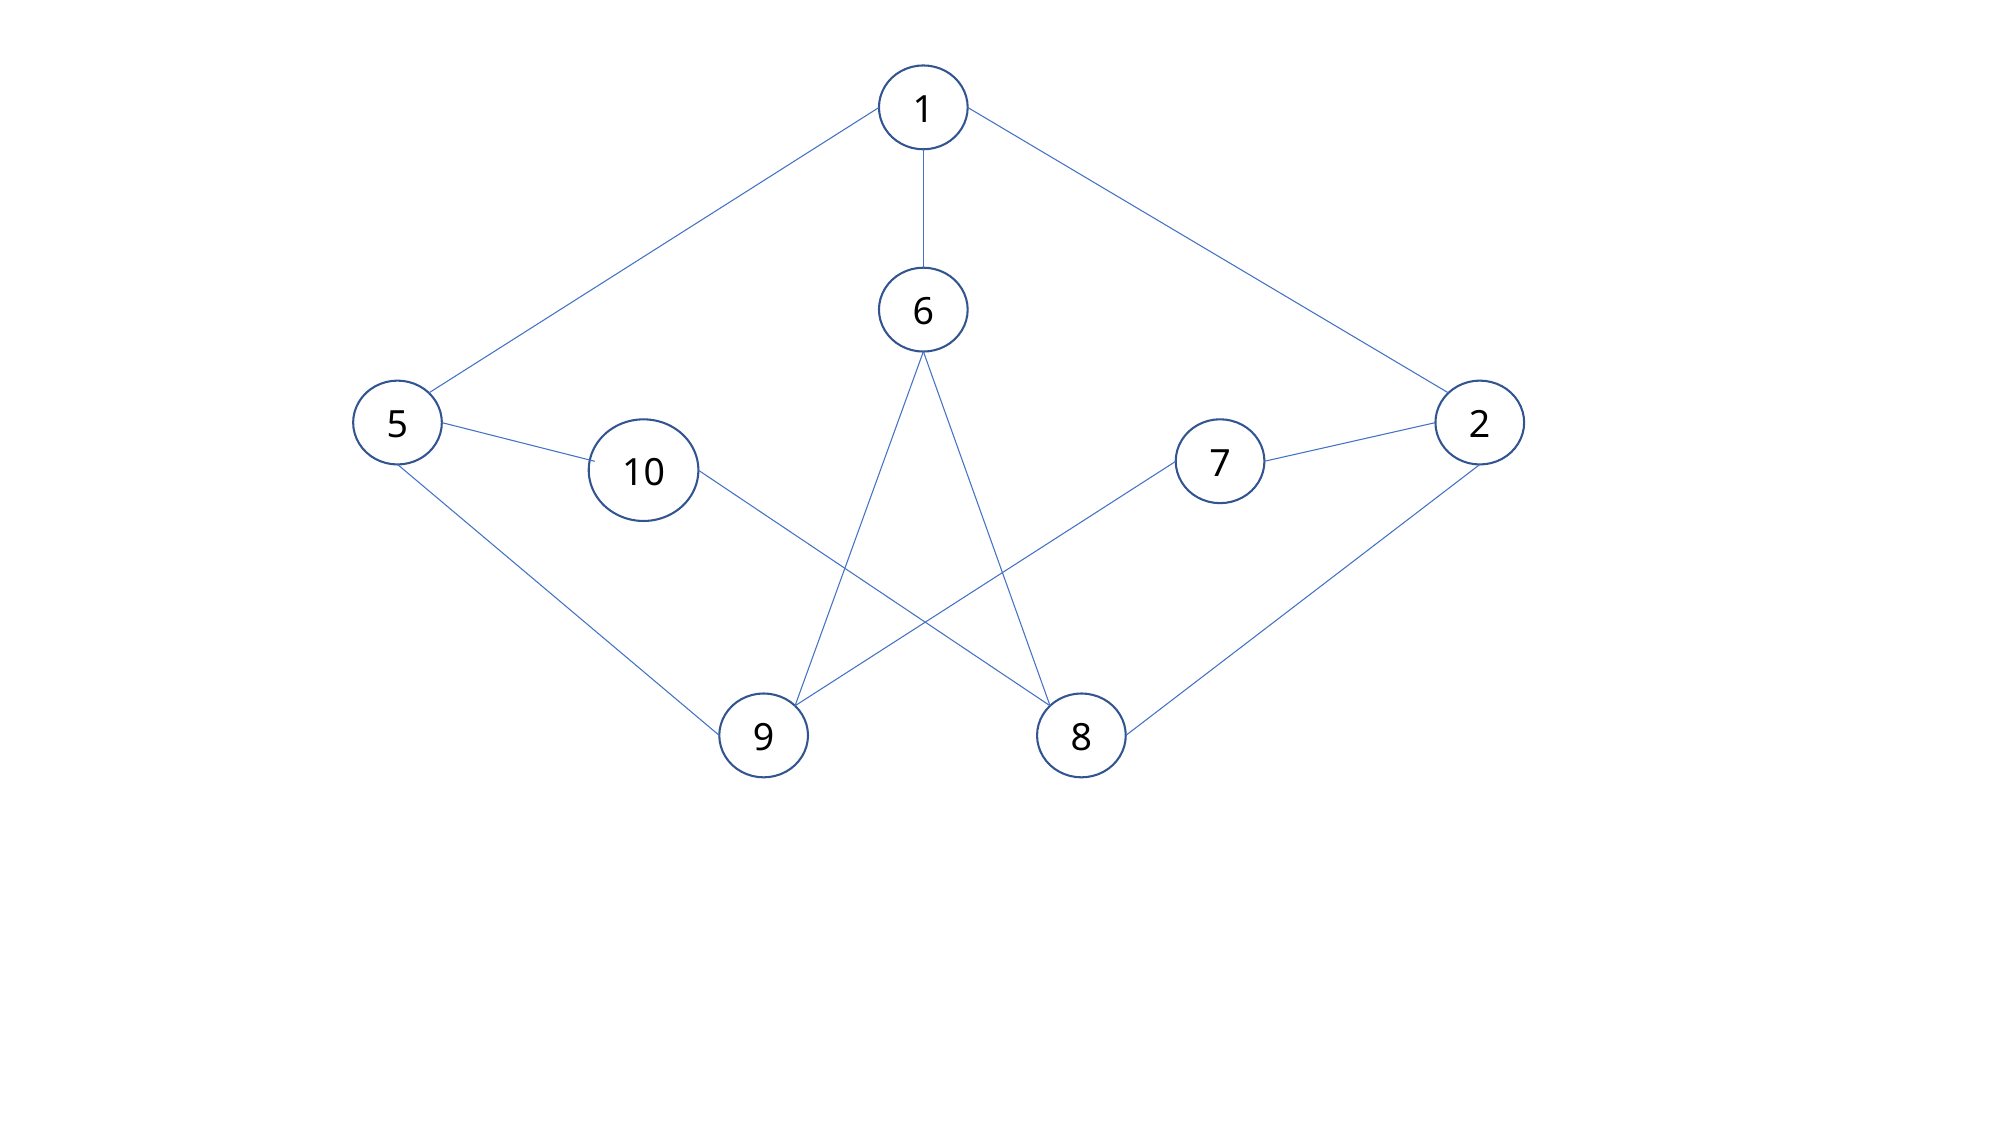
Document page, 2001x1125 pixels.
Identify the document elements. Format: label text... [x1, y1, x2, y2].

text_box 8 [1036, 706, 1127, 779]
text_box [795, 351, 923, 470]
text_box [1125, 464, 1480, 736]
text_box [1264, 422, 1436, 462]
text_box 7 [1174, 418, 1266, 464]
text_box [720, 470, 1051, 706]
text_box 2 [1434, 379, 1526, 466]
text_box 5 [352, 379, 443, 466]
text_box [397, 464, 720, 736]
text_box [923, 351, 1051, 470]
text_box 9 [718, 706, 810, 779]
text_box 10 [588, 418, 700, 464]
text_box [1051, 461, 1176, 706]
text_box 6 [879, 266, 967, 351]
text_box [428, 107, 879, 393]
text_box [967, 107, 1449, 393]
text_box 1 [877, 64, 969, 151]
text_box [441, 422, 595, 462]
